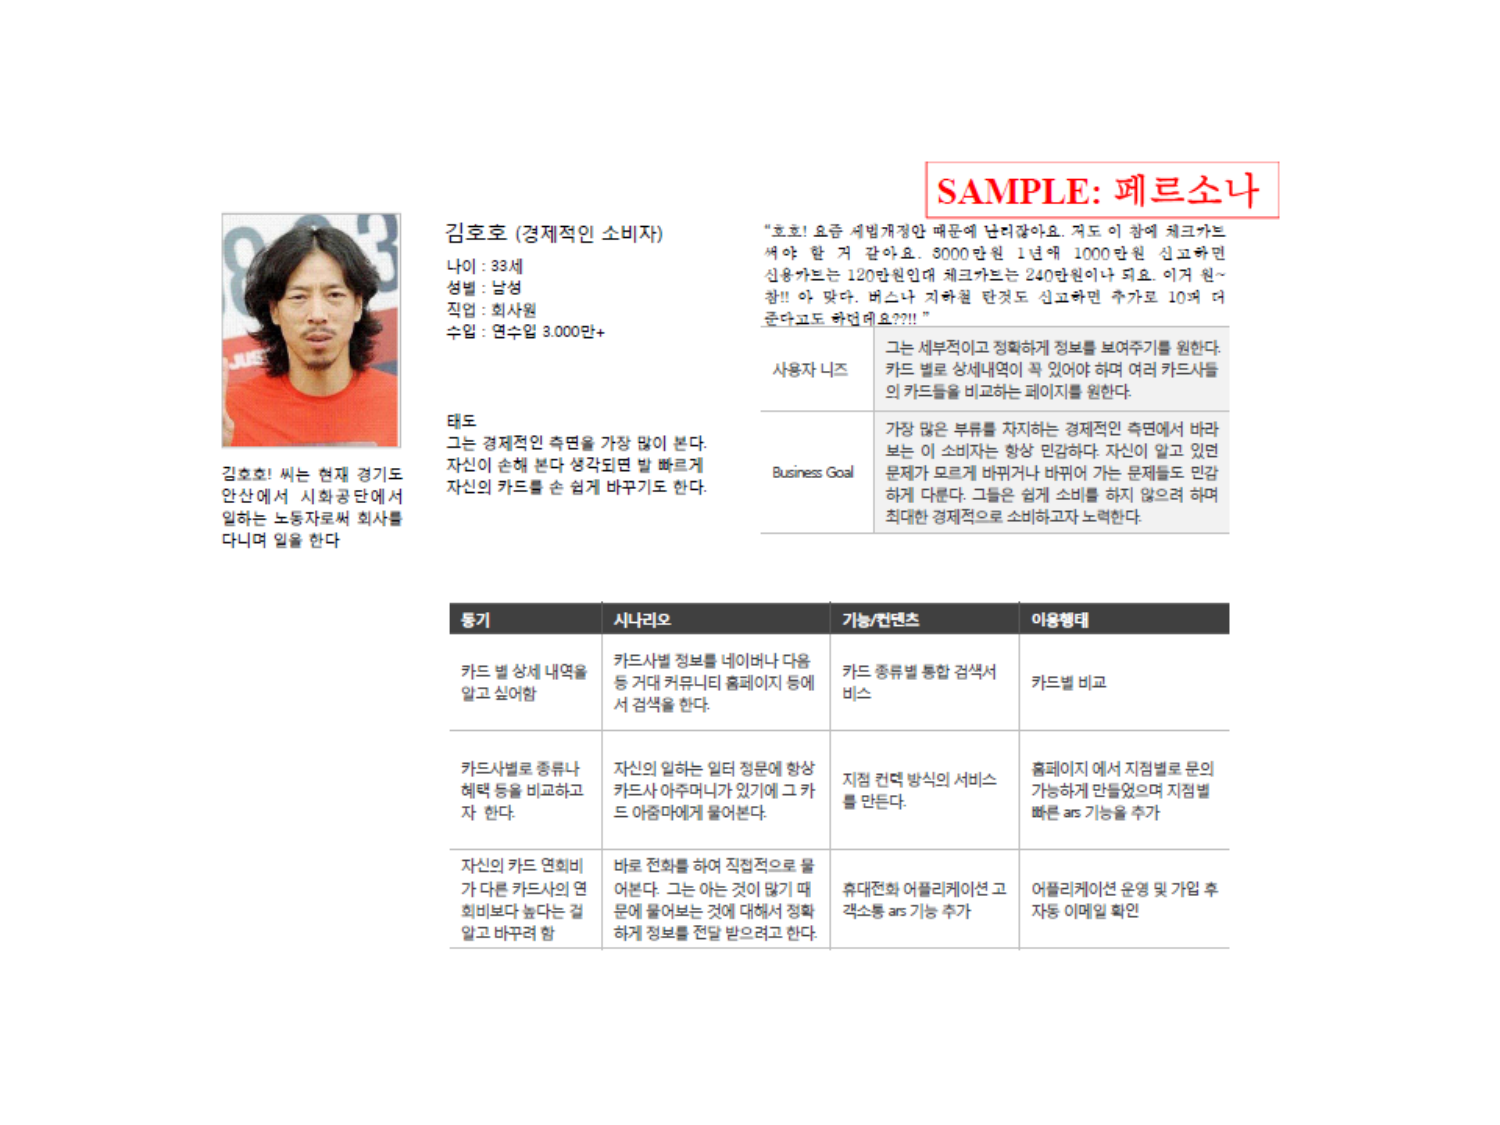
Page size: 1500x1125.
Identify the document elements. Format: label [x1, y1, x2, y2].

picture [213, 154, 1287, 971]
